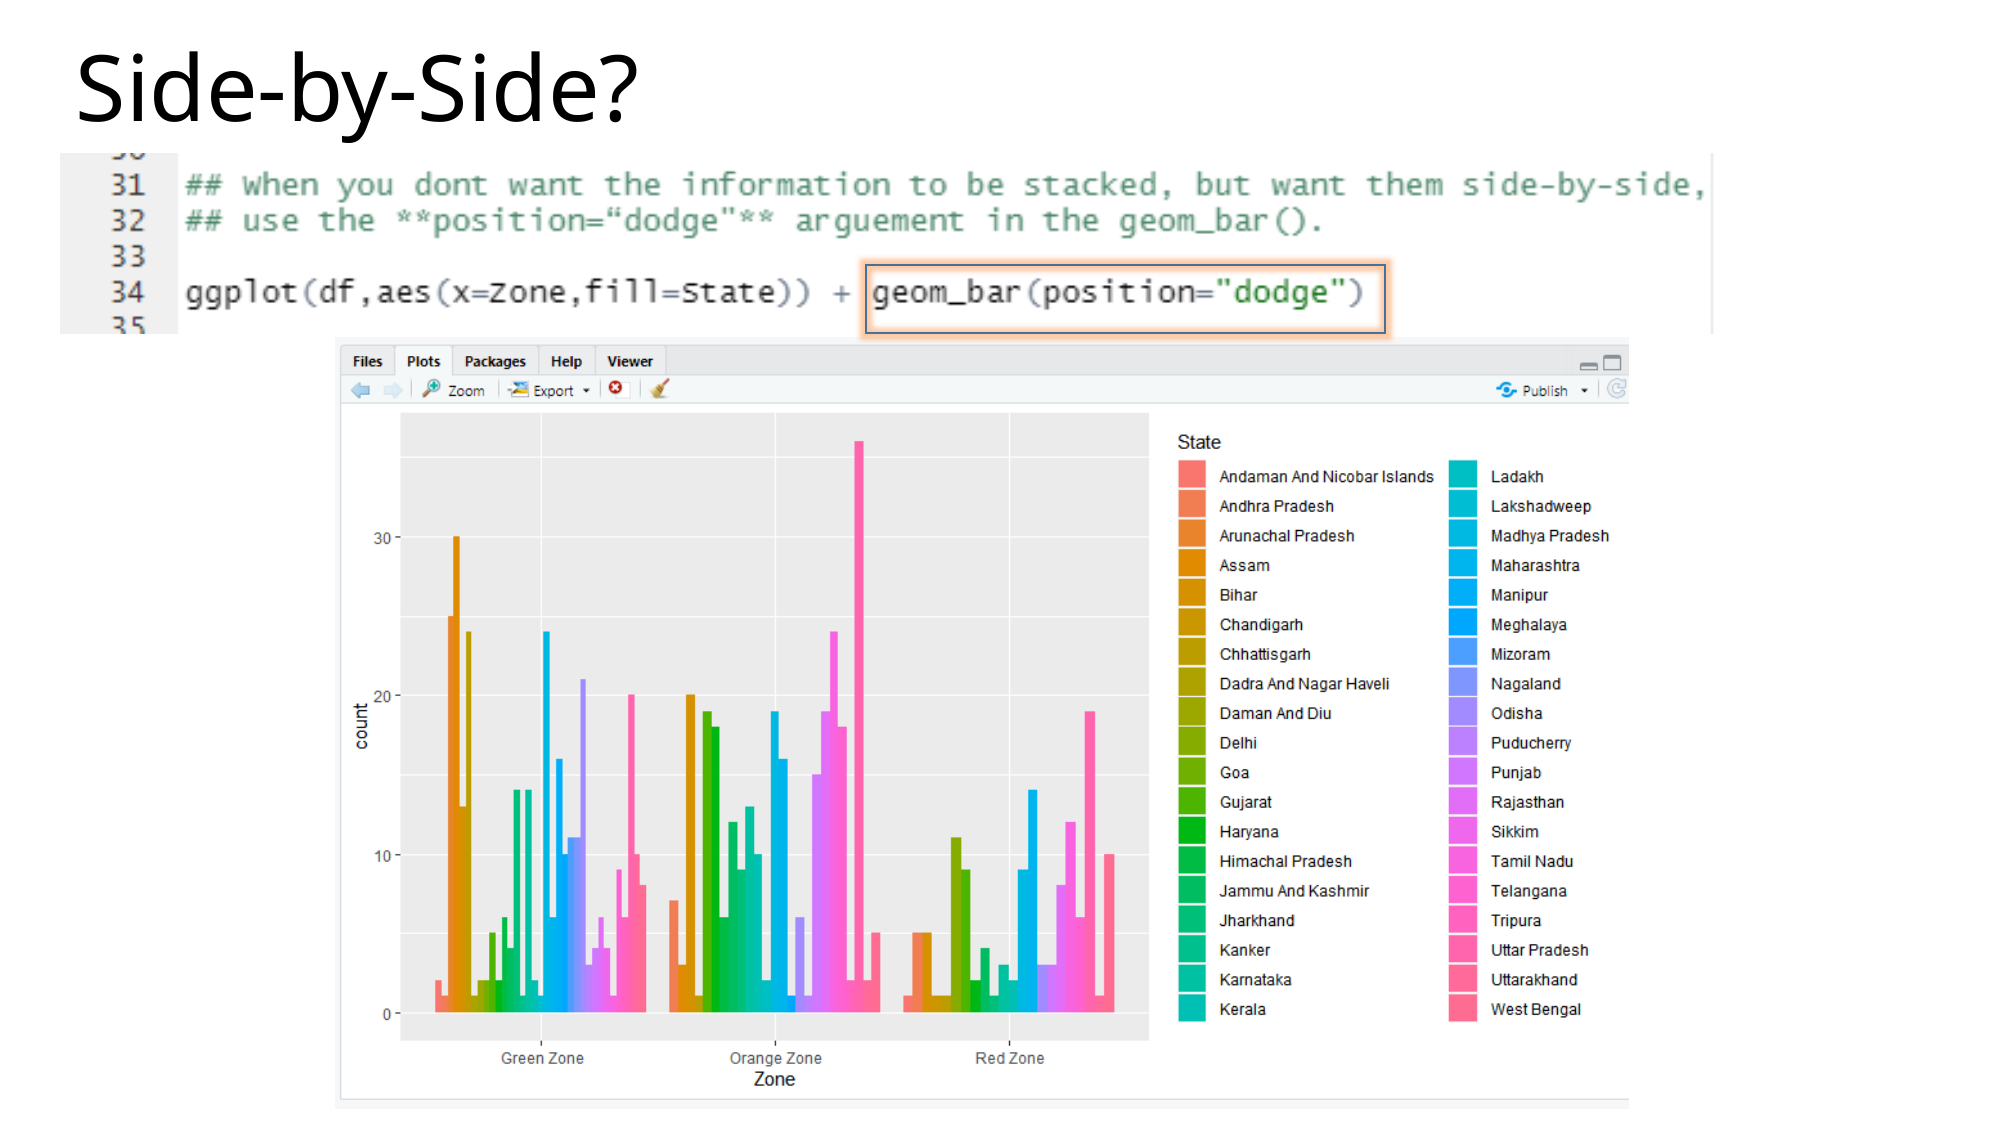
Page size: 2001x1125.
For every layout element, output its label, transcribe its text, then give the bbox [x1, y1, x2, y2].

picture [335, 337, 1629, 1109]
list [60, 153, 1759, 334]
title Side-by-Side? [60, 0, 1786, 201]
